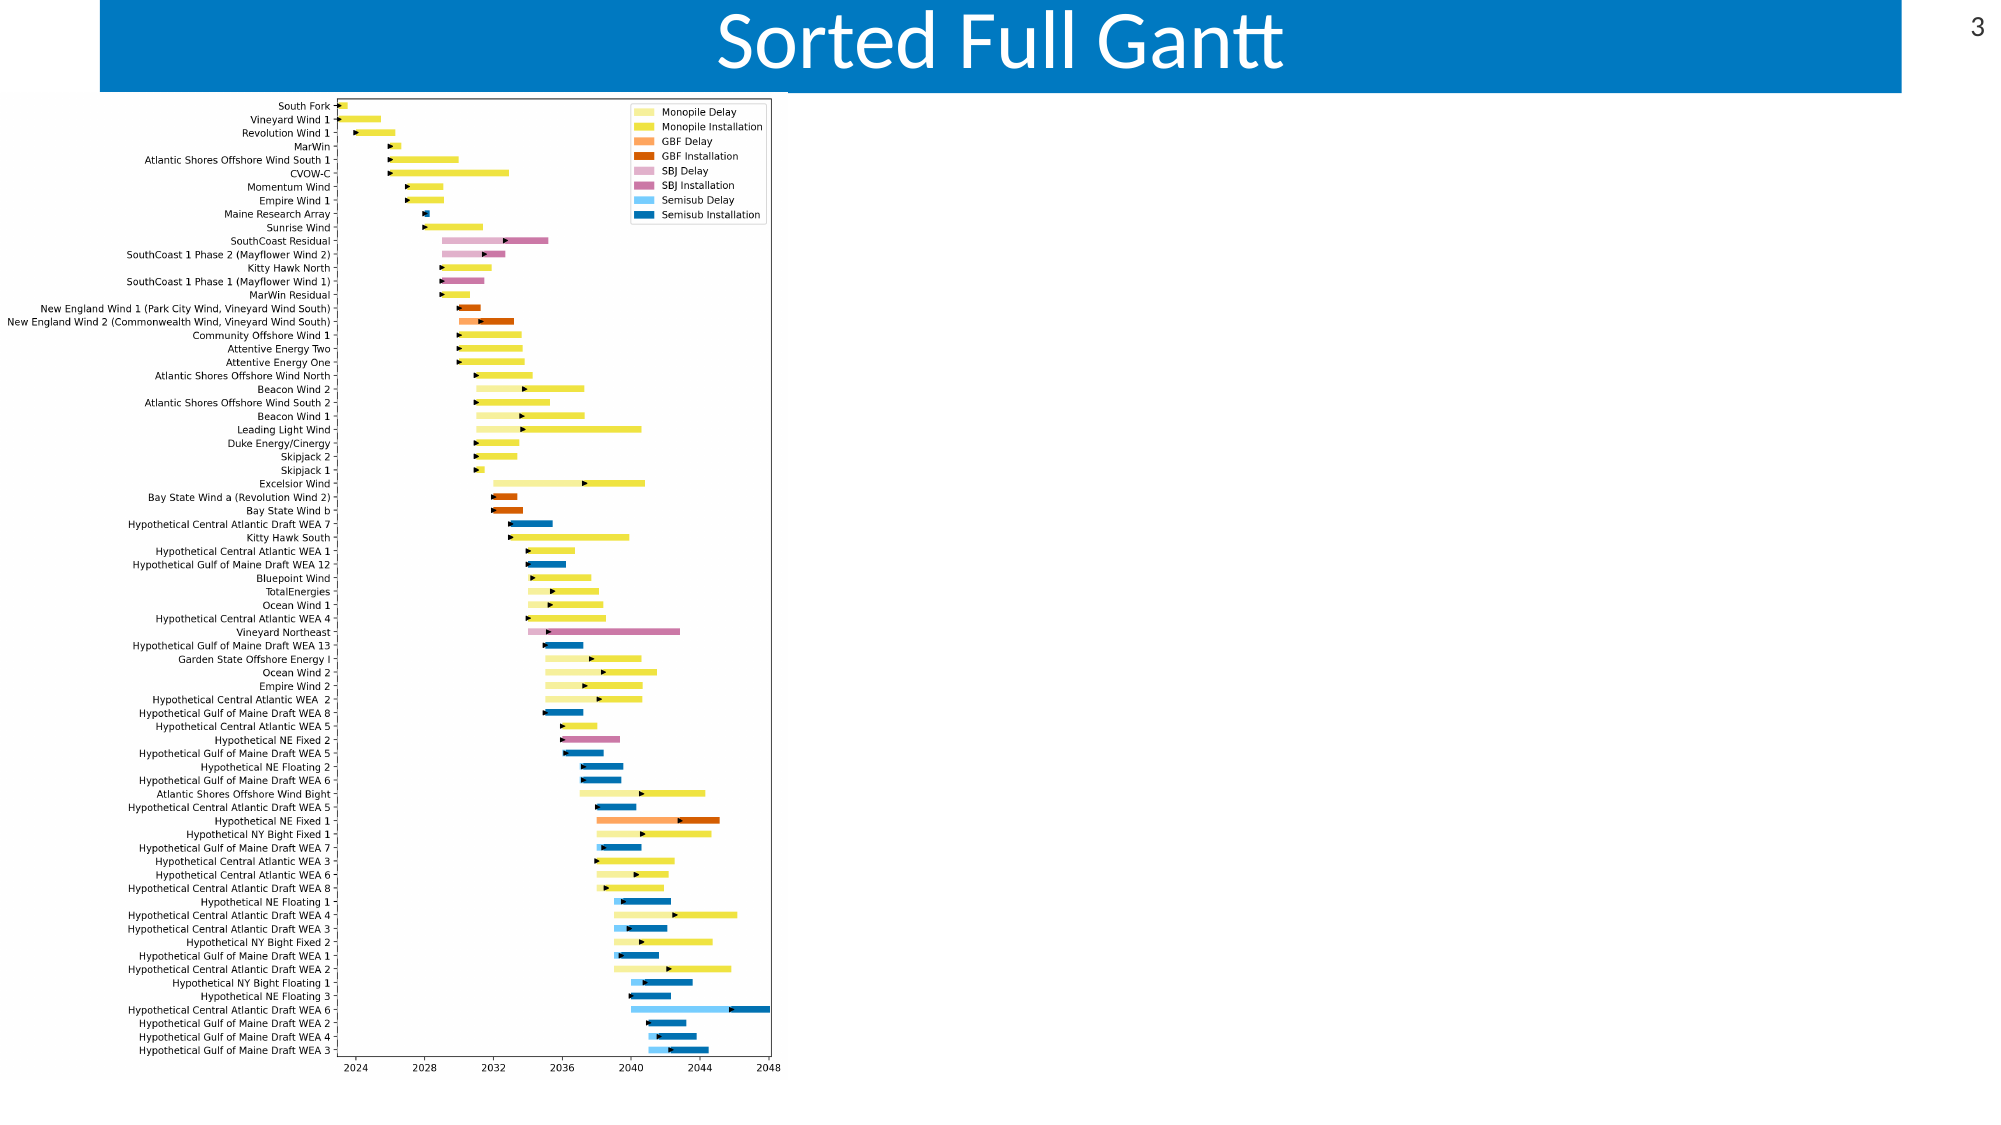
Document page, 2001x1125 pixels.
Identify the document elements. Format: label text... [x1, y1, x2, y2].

picture [0, 92, 788, 1080]
title Sorted Full Gantt [99, 0, 1902, 94]
